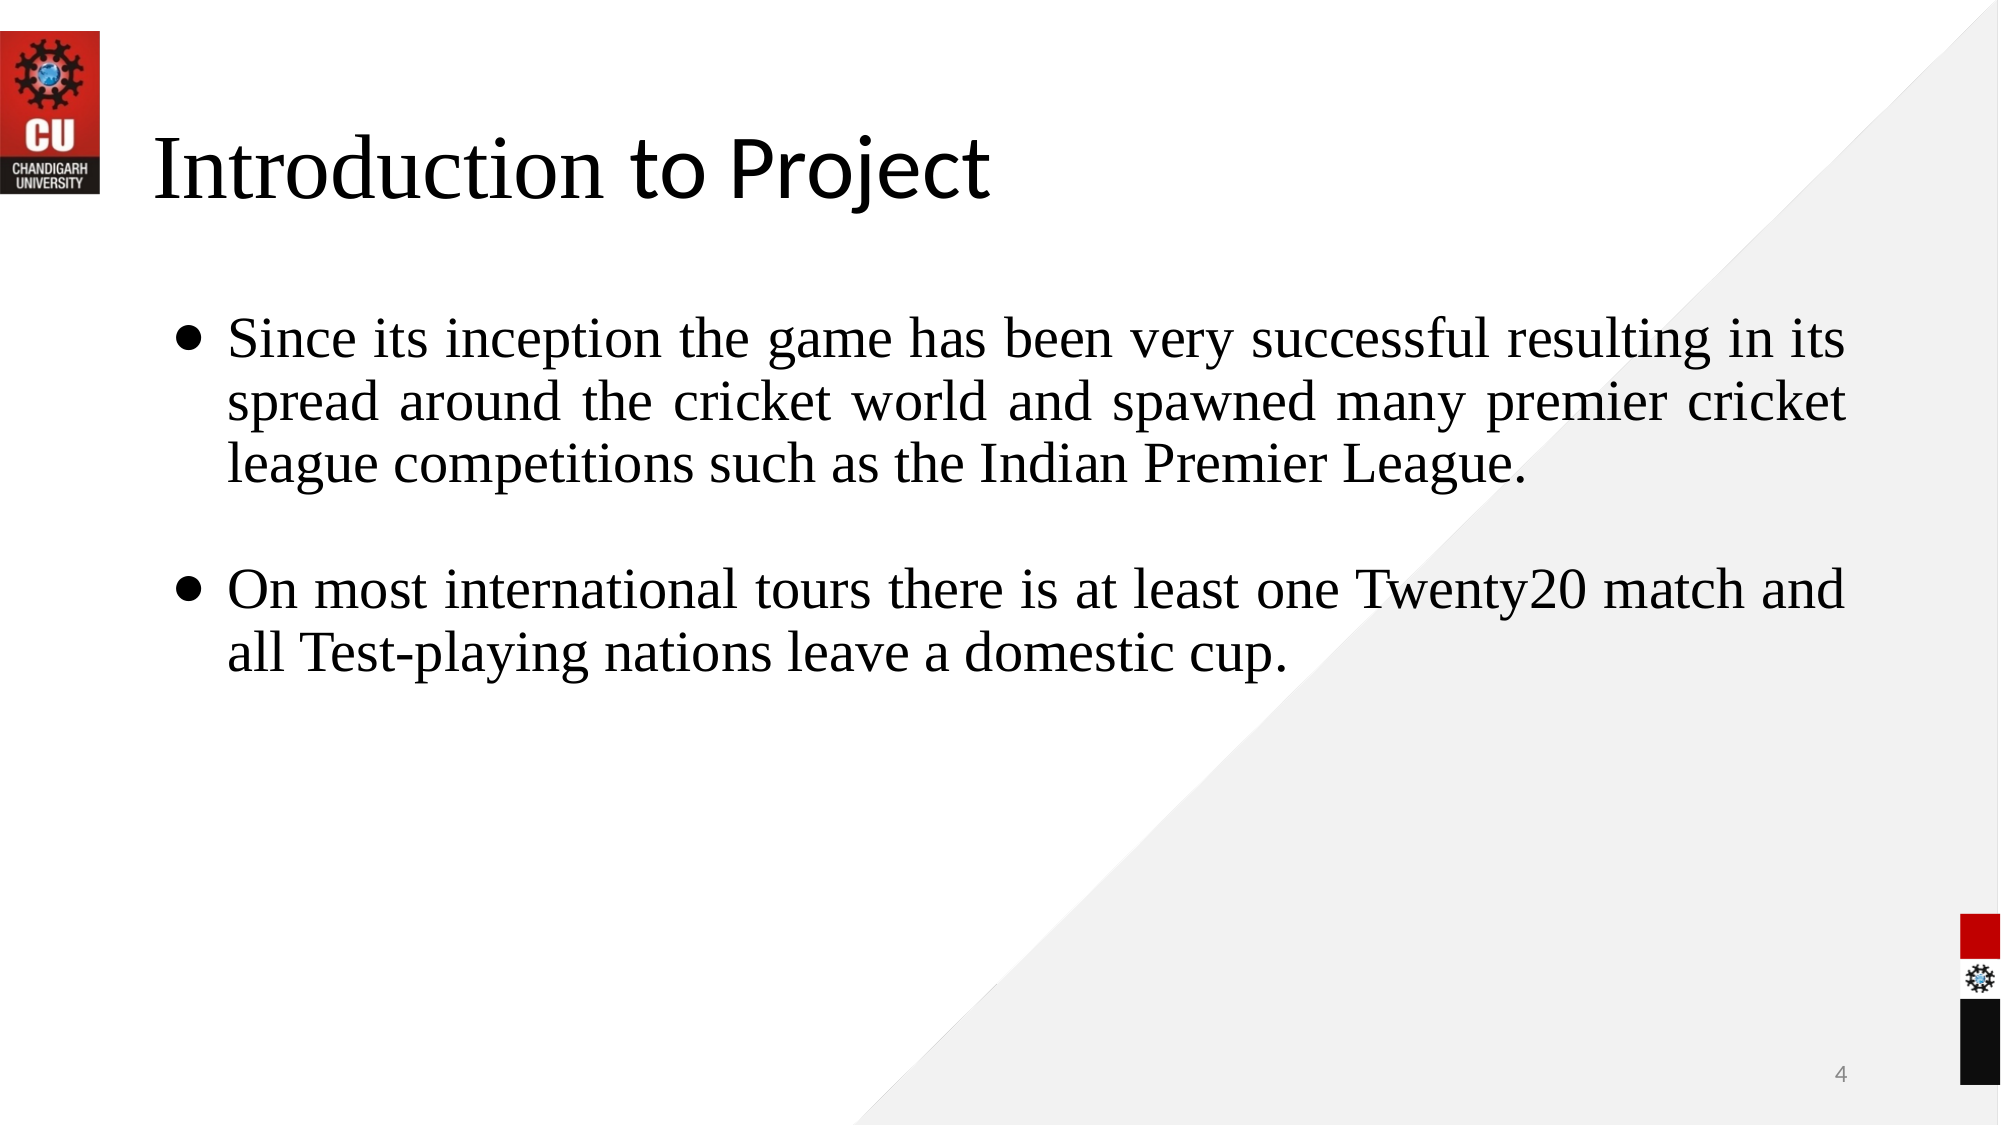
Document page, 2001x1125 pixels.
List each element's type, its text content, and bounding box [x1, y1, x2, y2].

list Since its inception the game has been very successful resulting in its spread around the cricket world and spawned many premier cricket league competitions such as the Indian Premier League. On most international tours there is at least one Twenty20 match and all Test-playing nations leave a domestic cup. [137, 299, 1863, 1014]
slide_number 4 [1412, 1042, 1863, 1103]
picture [0, 0, 2001, 1125]
title Introduction to Project [137, 59, 1863, 278]
